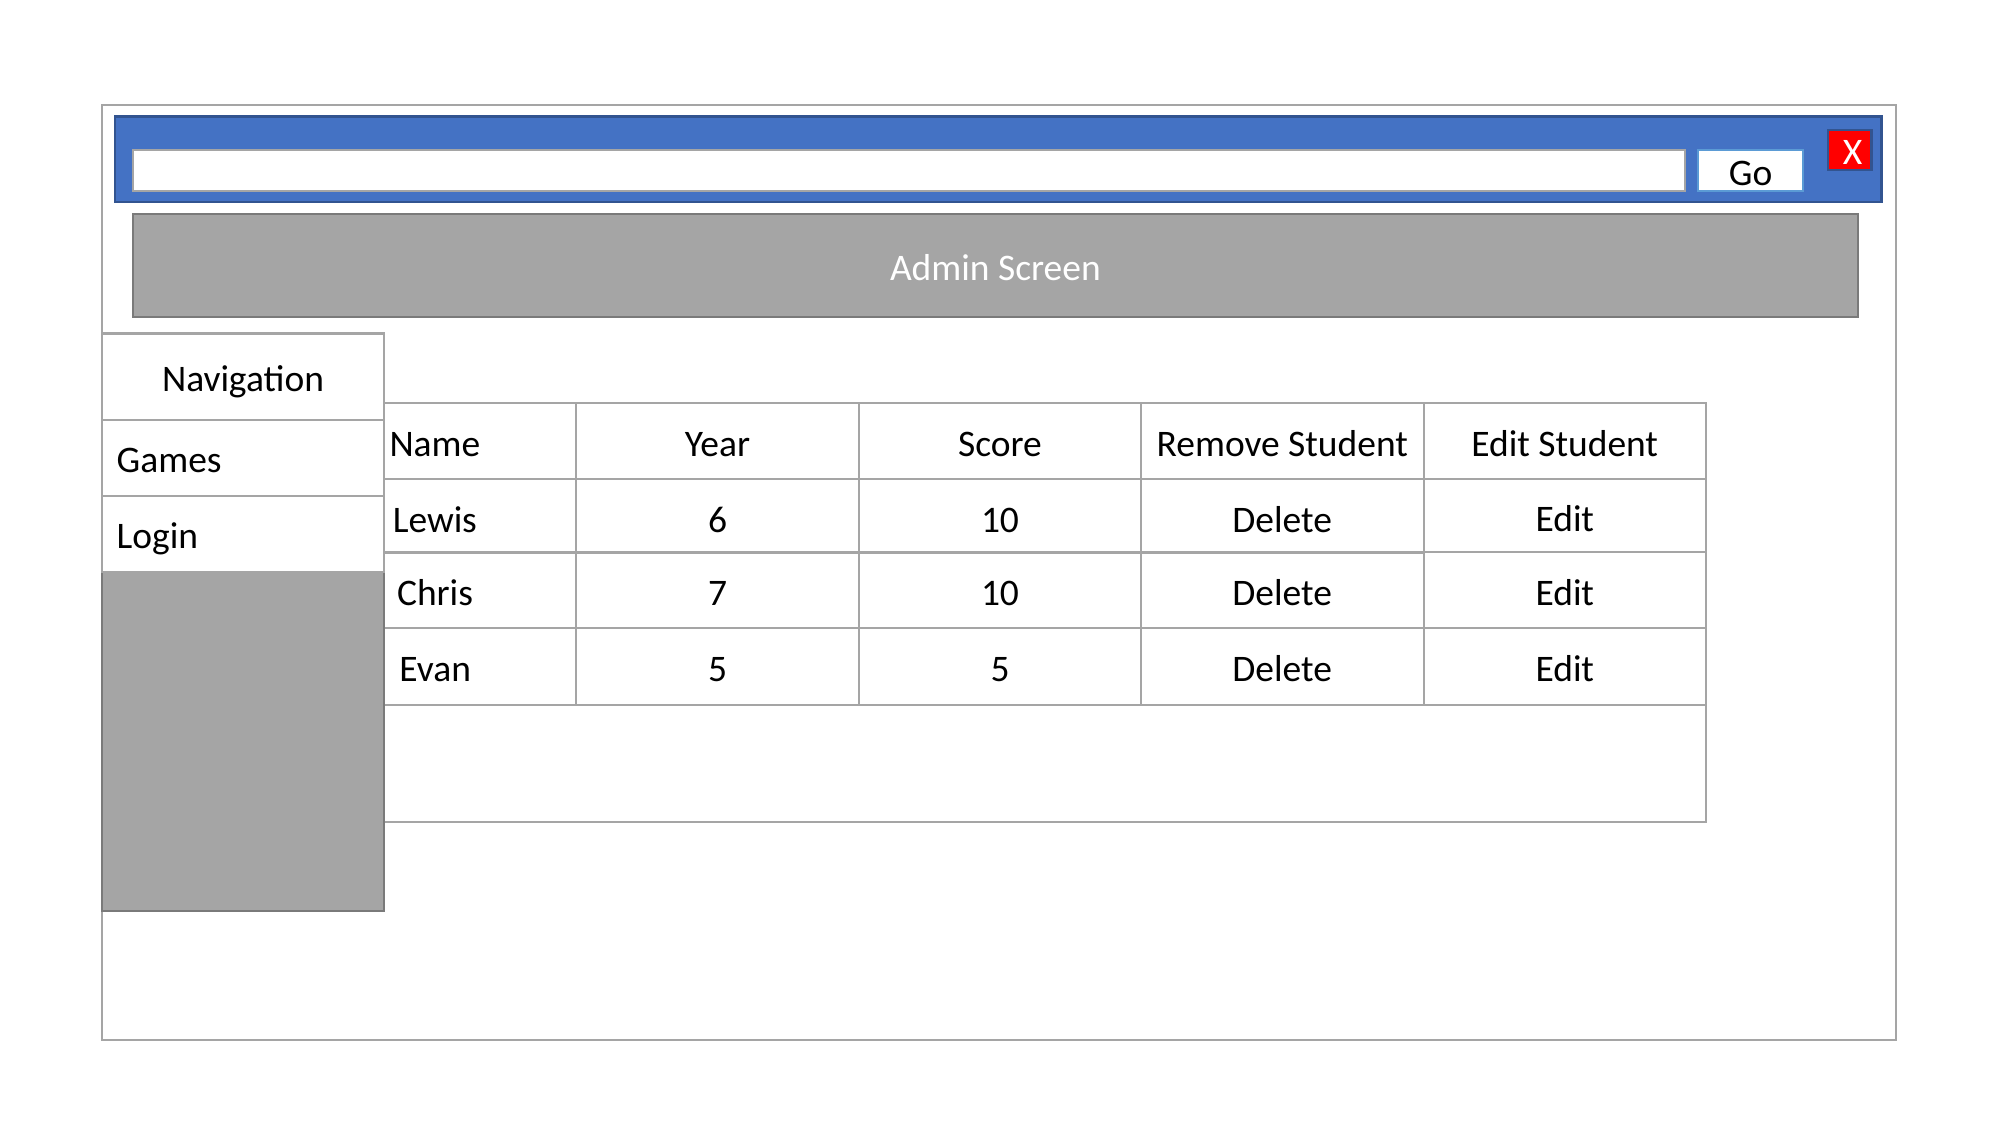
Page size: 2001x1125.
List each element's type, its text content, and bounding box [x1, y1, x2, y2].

text_box Games [101, 421, 385, 495]
text_box Lewis [385, 478, 575, 551]
text_box 10 [858, 478, 1140, 551]
text_box 6 [575, 478, 858, 551]
text_box [101, 573, 385, 912]
text_box Year [575, 402, 858, 478]
text_box Edit [1423, 478, 1707, 551]
text_box Edit [1423, 551, 1707, 629]
text_box Edit [1423, 629, 1707, 706]
text_box Score [858, 402, 1140, 478]
text_box Delete [1140, 551, 1423, 627]
text_box [101, 104, 1897, 1041]
text_box 7 [575, 551, 858, 627]
text_box Name [385, 402, 575, 478]
text_box Edit Student [1423, 402, 1707, 478]
text_box Navigation [101, 332, 385, 421]
text_box [132, 149, 1686, 192]
text_box 10 [858, 551, 1140, 627]
text_box Delete [1140, 478, 1423, 551]
text_box Remove Student [1140, 402, 1423, 478]
text_box 5 [575, 627, 858, 706]
text_box Login [101, 495, 385, 573]
text_box 5 [858, 627, 1140, 706]
text_box X [1827, 129, 1873, 171]
text_box Go [1697, 149, 1804, 192]
text_box [385, 706, 1707, 823]
text_box Admin Screen [132, 213, 1859, 318]
text_box Delete [1140, 627, 1423, 706]
text_box Evan [385, 627, 575, 706]
text_box Chris [385, 551, 575, 627]
text_box [114, 115, 1883, 203]
